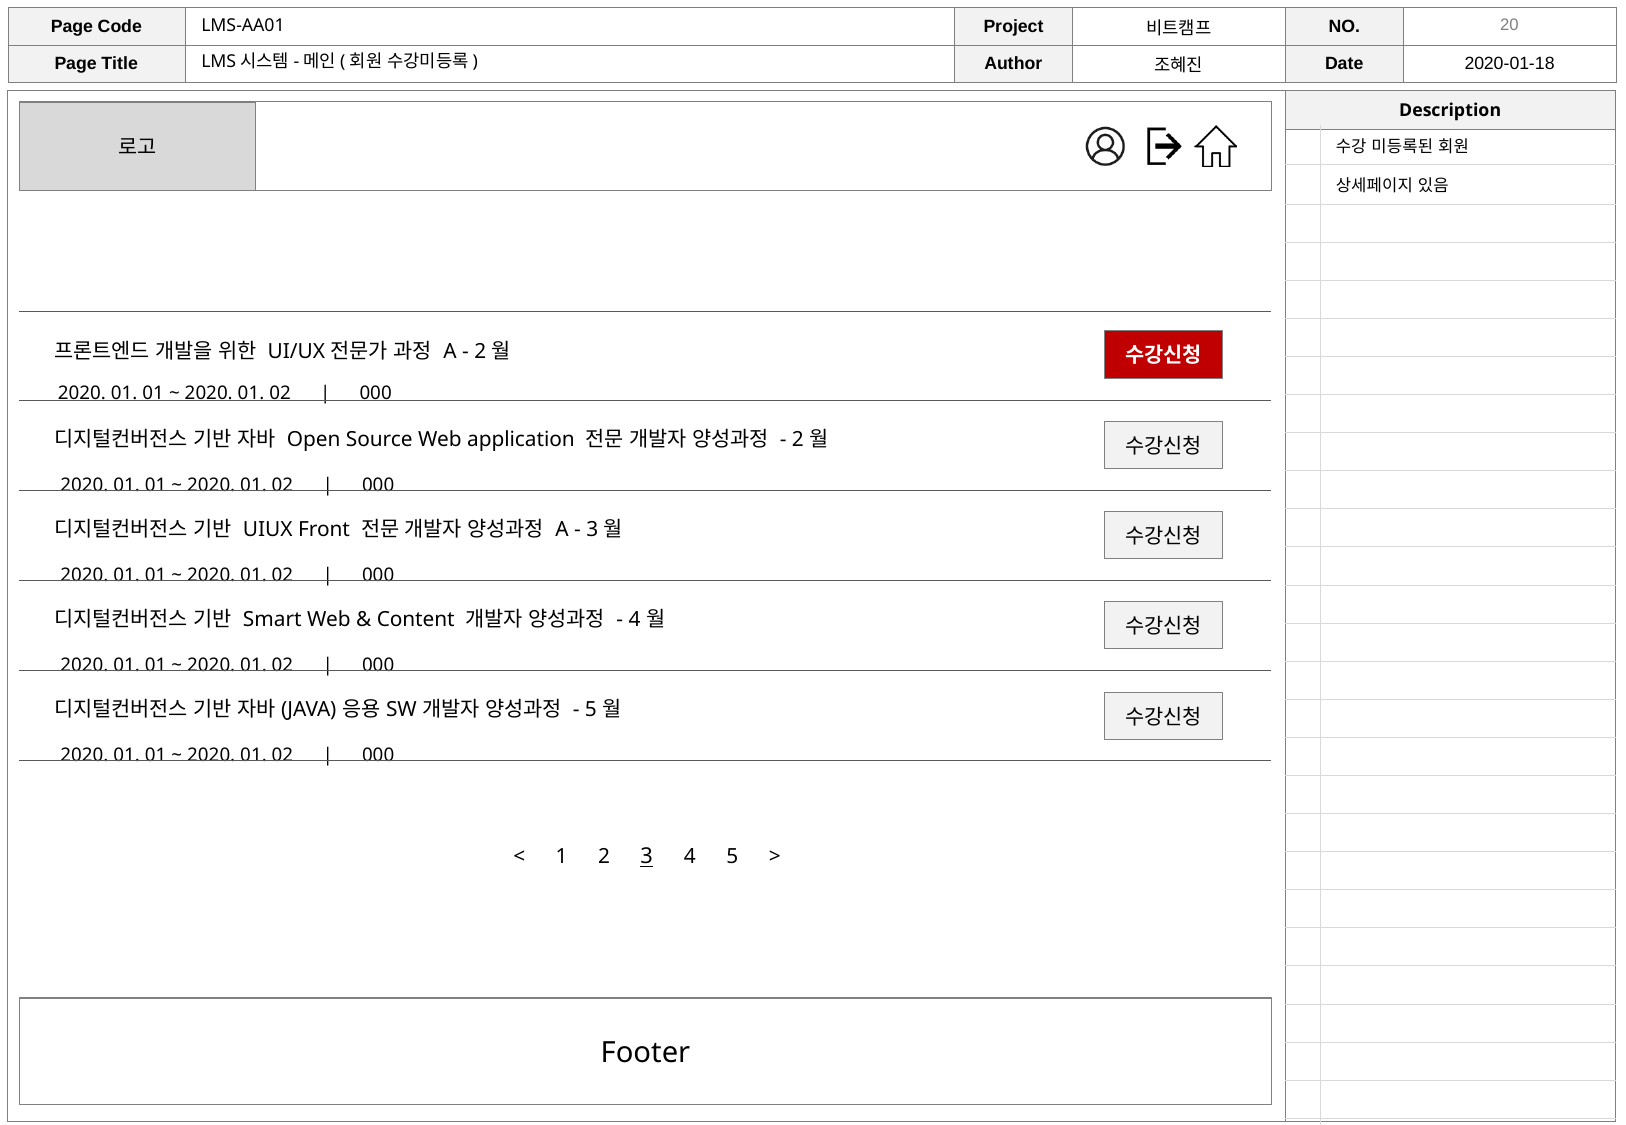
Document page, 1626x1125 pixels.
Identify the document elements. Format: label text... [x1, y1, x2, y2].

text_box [1084, 122, 1237, 170]
table_cell [1321, 319, 1616, 356]
table_cell [1321, 928, 1616, 965]
table_cell [1321, 433, 1616, 470]
text_box [258, 100, 1274, 192]
table_cell [1321, 776, 1616, 813]
text_box < 1 2 3 4 5 > [498, 834, 796, 876]
text_box 로고 [17, 100, 258, 192]
table_cell [1285, 700, 1320, 737]
table_cell [1321, 395, 1616, 432]
table_cell [1285, 319, 1320, 356]
table_cell [1285, 662, 1320, 699]
table_cell [1285, 776, 1320, 813]
table_cell 디지털컨버전스 기반 Smart Web & Content 개발자 양성과정 - 4월 2020. 01. 01 ~ 2020. 01. 02 | 000 [19, 581, 1271, 670]
table_cell [1285, 1005, 1320, 1042]
table_cell [1285, 966, 1320, 1004]
table_cell [1285, 1081, 1320, 1118]
table_cell [1321, 357, 1616, 394]
table_cell [1321, 1081, 1616, 1118]
table_cell [1285, 281, 1320, 318]
table_cell [1321, 700, 1616, 737]
table_cell 디지털컨버전스 기반 UIUX Front 전문 개발자 양성과정 A - 3월 2020. 01. 01 ~ 2020. 01. 02 | 000 [19, 491, 1271, 580]
table_cell [1285, 395, 1320, 432]
text_box LMS시스템-메인(회원 수강미등록) [186, 43, 955, 79]
table_cell [1321, 1005, 1616, 1042]
table_cell [1321, 471, 1616, 508]
table_cell [1321, 662, 1616, 699]
table_header [1285, 125, 1320, 164]
table_cell [1285, 509, 1320, 546]
table_cell [1321, 966, 1616, 1004]
table_header 수강 미등록된 회원 [1321, 125, 1616, 164]
text_box LMS-AA01 [186, 6, 955, 43]
table_cell [1285, 928, 1320, 965]
table_cell 상세페이지 있음 [1321, 165, 1616, 204]
table_cell [1321, 1119, 1616, 1125]
table_cell [1321, 1043, 1616, 1080]
table_cell [1321, 243, 1616, 280]
table_cell [1321, 509, 1616, 546]
text_box Footer [17, 996, 1274, 1106]
table_header 프론트엔드 개발을 위한 UI/UX전문가 과정 A - 2월 2020. 01. 01 ~ 2020. 01. 02 | 000 [19, 312, 1271, 400]
table_cell [1321, 738, 1616, 775]
table_cell [1321, 852, 1616, 889]
table_cell [1285, 852, 1320, 889]
table_cell [1285, 471, 1320, 508]
text_box 수강신청 [1103, 509, 1225, 561]
text_box 수강신청 [1103, 690, 1225, 741]
table_cell [1321, 890, 1616, 927]
table_cell [1285, 890, 1320, 927]
table_cell [1285, 433, 1320, 470]
table_cell [1321, 281, 1616, 318]
table_cell [1285, 547, 1320, 585]
table_cell 디지털컨버전스 기반 자바(JAVA)응용SW개발자 양성과정 - 5월 2020. 01. 01 ~ 2020. 01. 02 | 000 [19, 671, 1271, 760]
table_cell [1285, 165, 1320, 204]
table_cell [1285, 243, 1320, 280]
table_cell [1285, 624, 1320, 661]
table_cell [1285, 814, 1320, 851]
text_box 수강신청 [1103, 329, 1225, 380]
table_cell [1321, 624, 1616, 661]
table_cell [1321, 814, 1616, 851]
table_cell [1321, 205, 1616, 242]
table_cell [1321, 586, 1616, 623]
table_cell [1285, 586, 1320, 623]
table_cell [1285, 357, 1320, 394]
table_cell [1285, 1119, 1320, 1125]
table_cell [1285, 738, 1320, 775]
table_cell [1285, 205, 1320, 242]
table_cell 디지털컨버전스 기반 자바 Open Source Web application 전문 개발자 양성과정 - 2월 2020. 01. 01 ~ 2020. 01. 02 | 000 [19, 401, 1271, 490]
table_cell [1285, 1043, 1320, 1080]
text_box 수강신청 [1103, 600, 1225, 651]
table_cell [1321, 547, 1616, 585]
text_box 수강신청 [1103, 419, 1225, 471]
